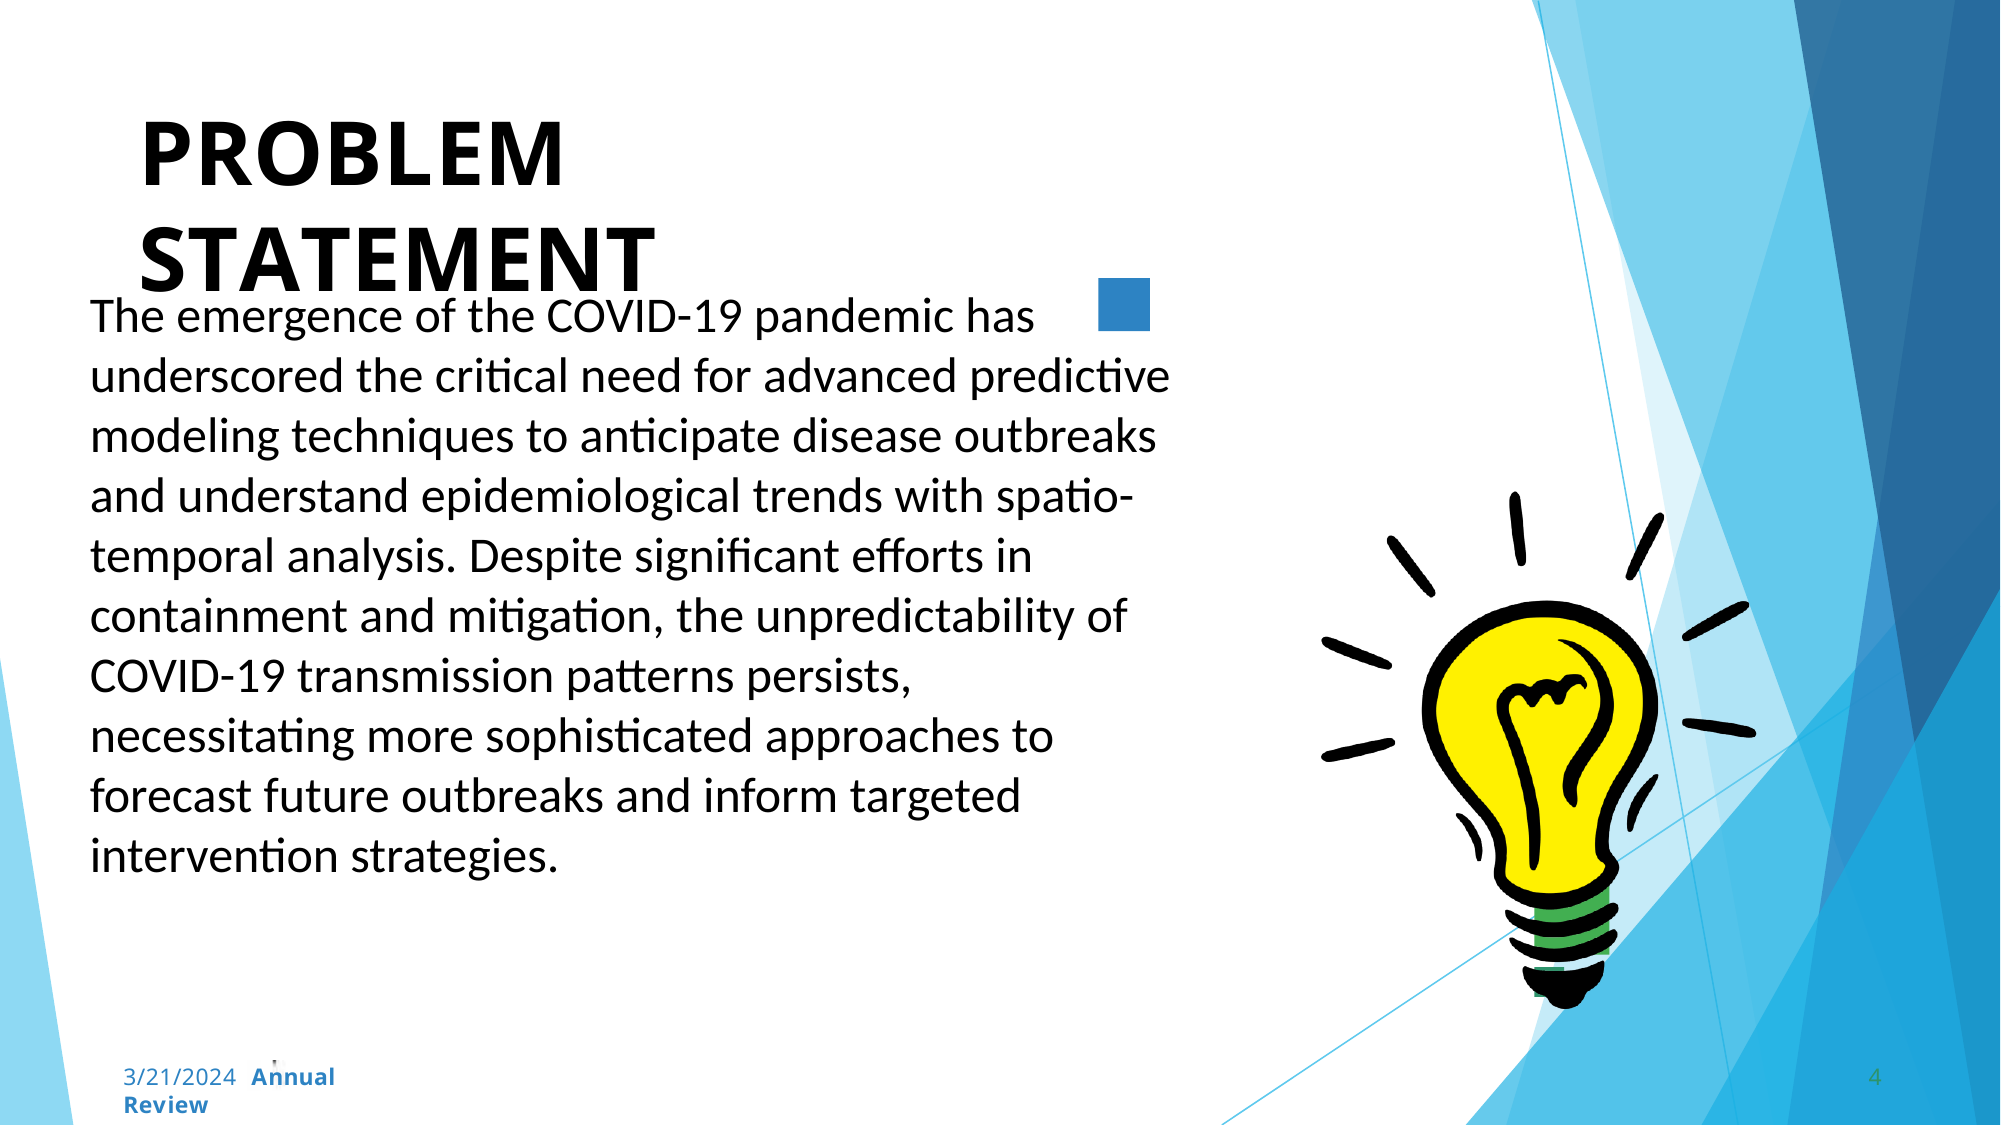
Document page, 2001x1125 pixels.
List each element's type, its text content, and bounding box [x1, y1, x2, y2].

title PROBLEM STATEMENT [136, 94, 1062, 274]
picture [110, 1060, 463, 1094]
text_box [1310, 480, 1765, 1016]
text_box 3/21/2024 Annual Review [121, 1103, 417, 1118]
slide_number 4 [1862, 1061, 1888, 1125]
text_box The emergence of the COVID-19 pandemic has underscored the critical need for advanced predictive modeling techniques to anticipate disease outbreaks and understand epidemiological trends with spatio-temporal analysis. Despite significant efforts in containment and mitigation, the unpredictability of COVID-19 transmission patterns persists, necessitating more sophisticated approaches to forecast future outbreaks and inform targeted intervention strategies. [74, 274, 1188, 890]
